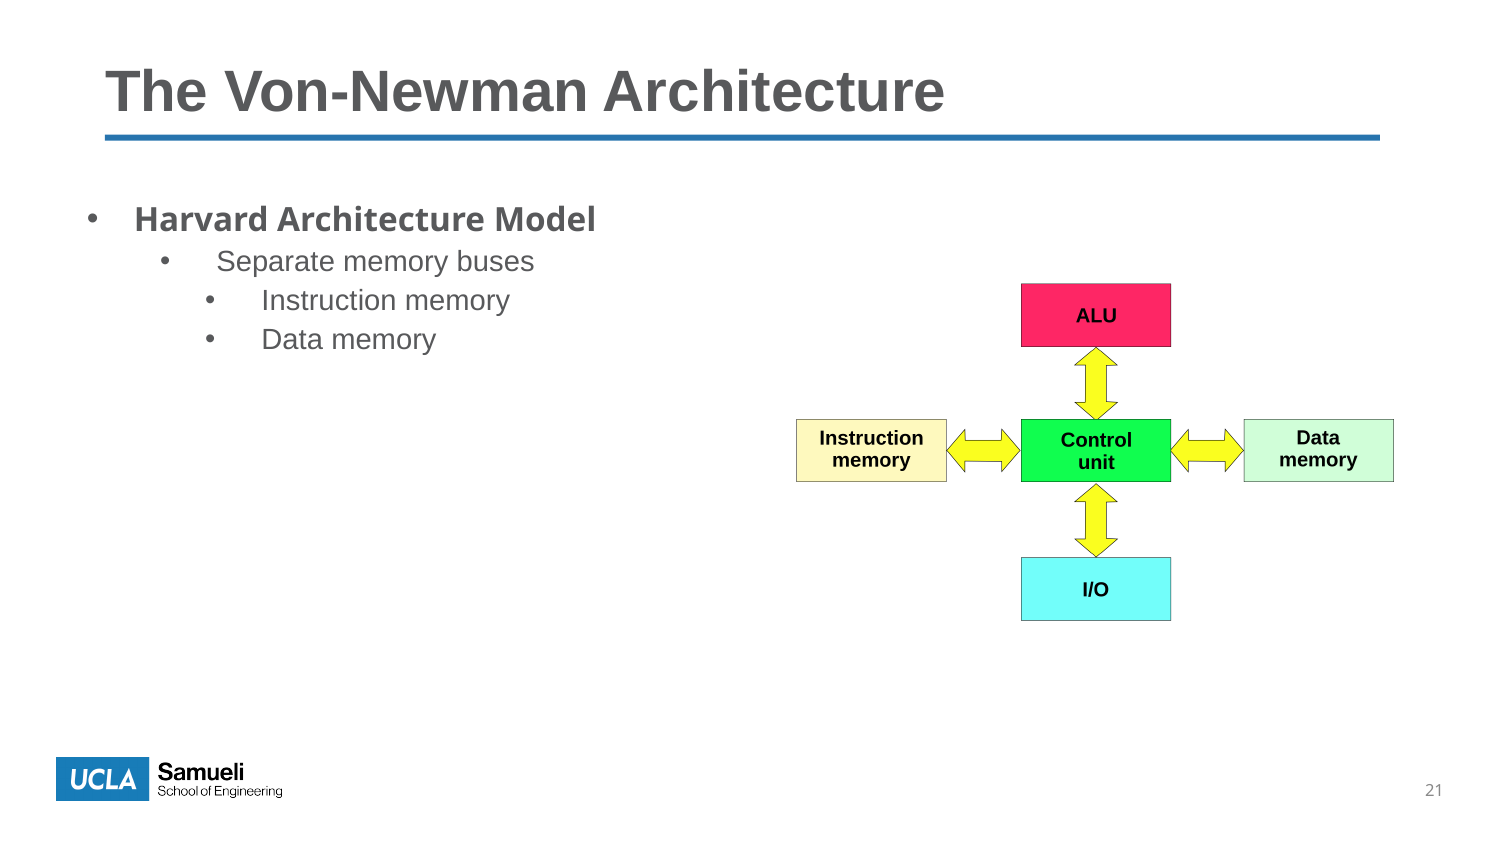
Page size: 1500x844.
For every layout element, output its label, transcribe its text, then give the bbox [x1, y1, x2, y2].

slide_number 21 [1425, 780, 1500, 840]
title The Von-Newman Architecture [105, 60, 1380, 125]
picture [776, 249, 1414, 655]
list Harvard Architecture Model Separate memory buses Instruction memory Data memory [86, 198, 1212, 360]
picture [56, 757, 282, 801]
